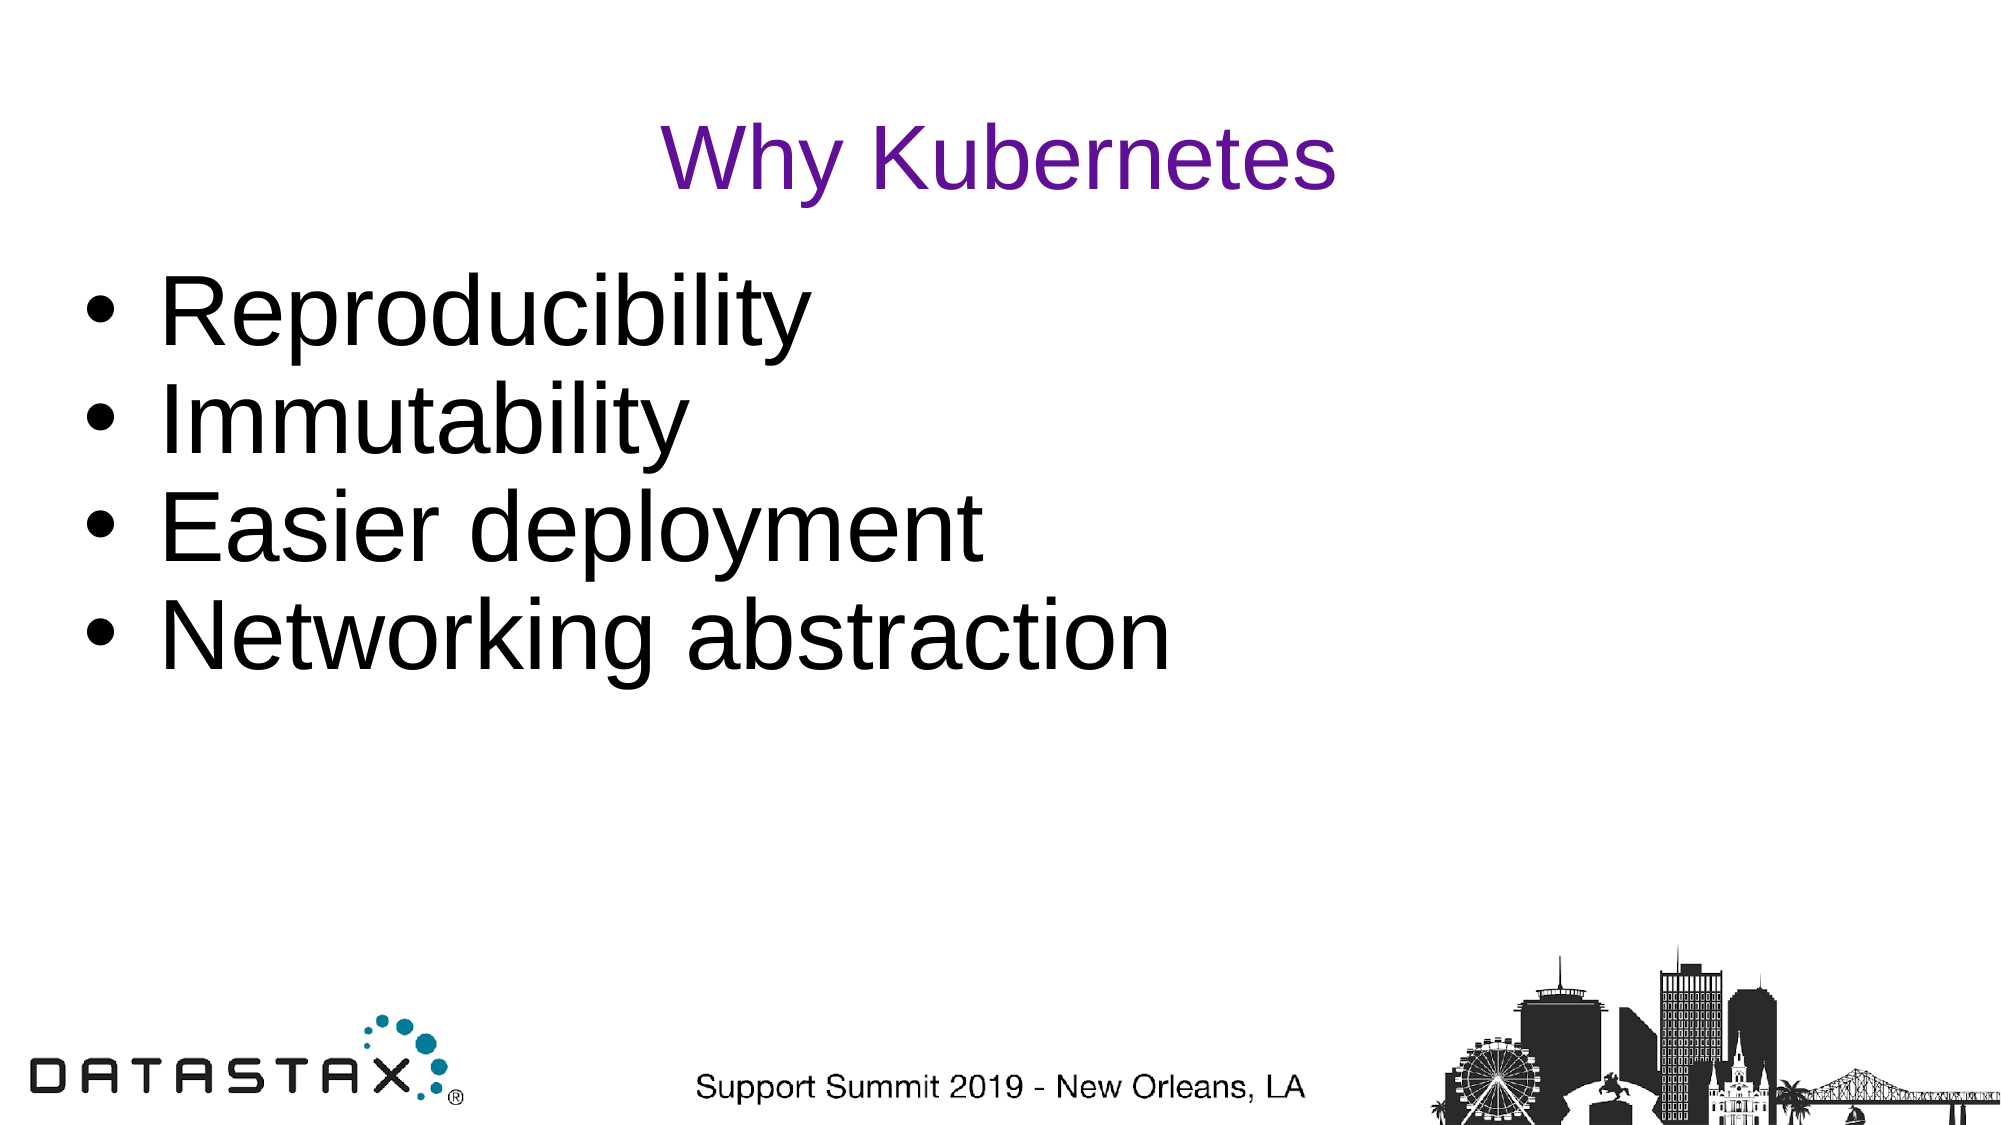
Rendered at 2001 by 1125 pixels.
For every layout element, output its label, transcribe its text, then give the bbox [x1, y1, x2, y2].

title Why Kubernetes [68, 97, 1932, 223]
list Reproducibility Immutability Easier deployment Networking abstraction [68, 252, 1932, 1000]
picture [0, 0, 2001, 1125]
